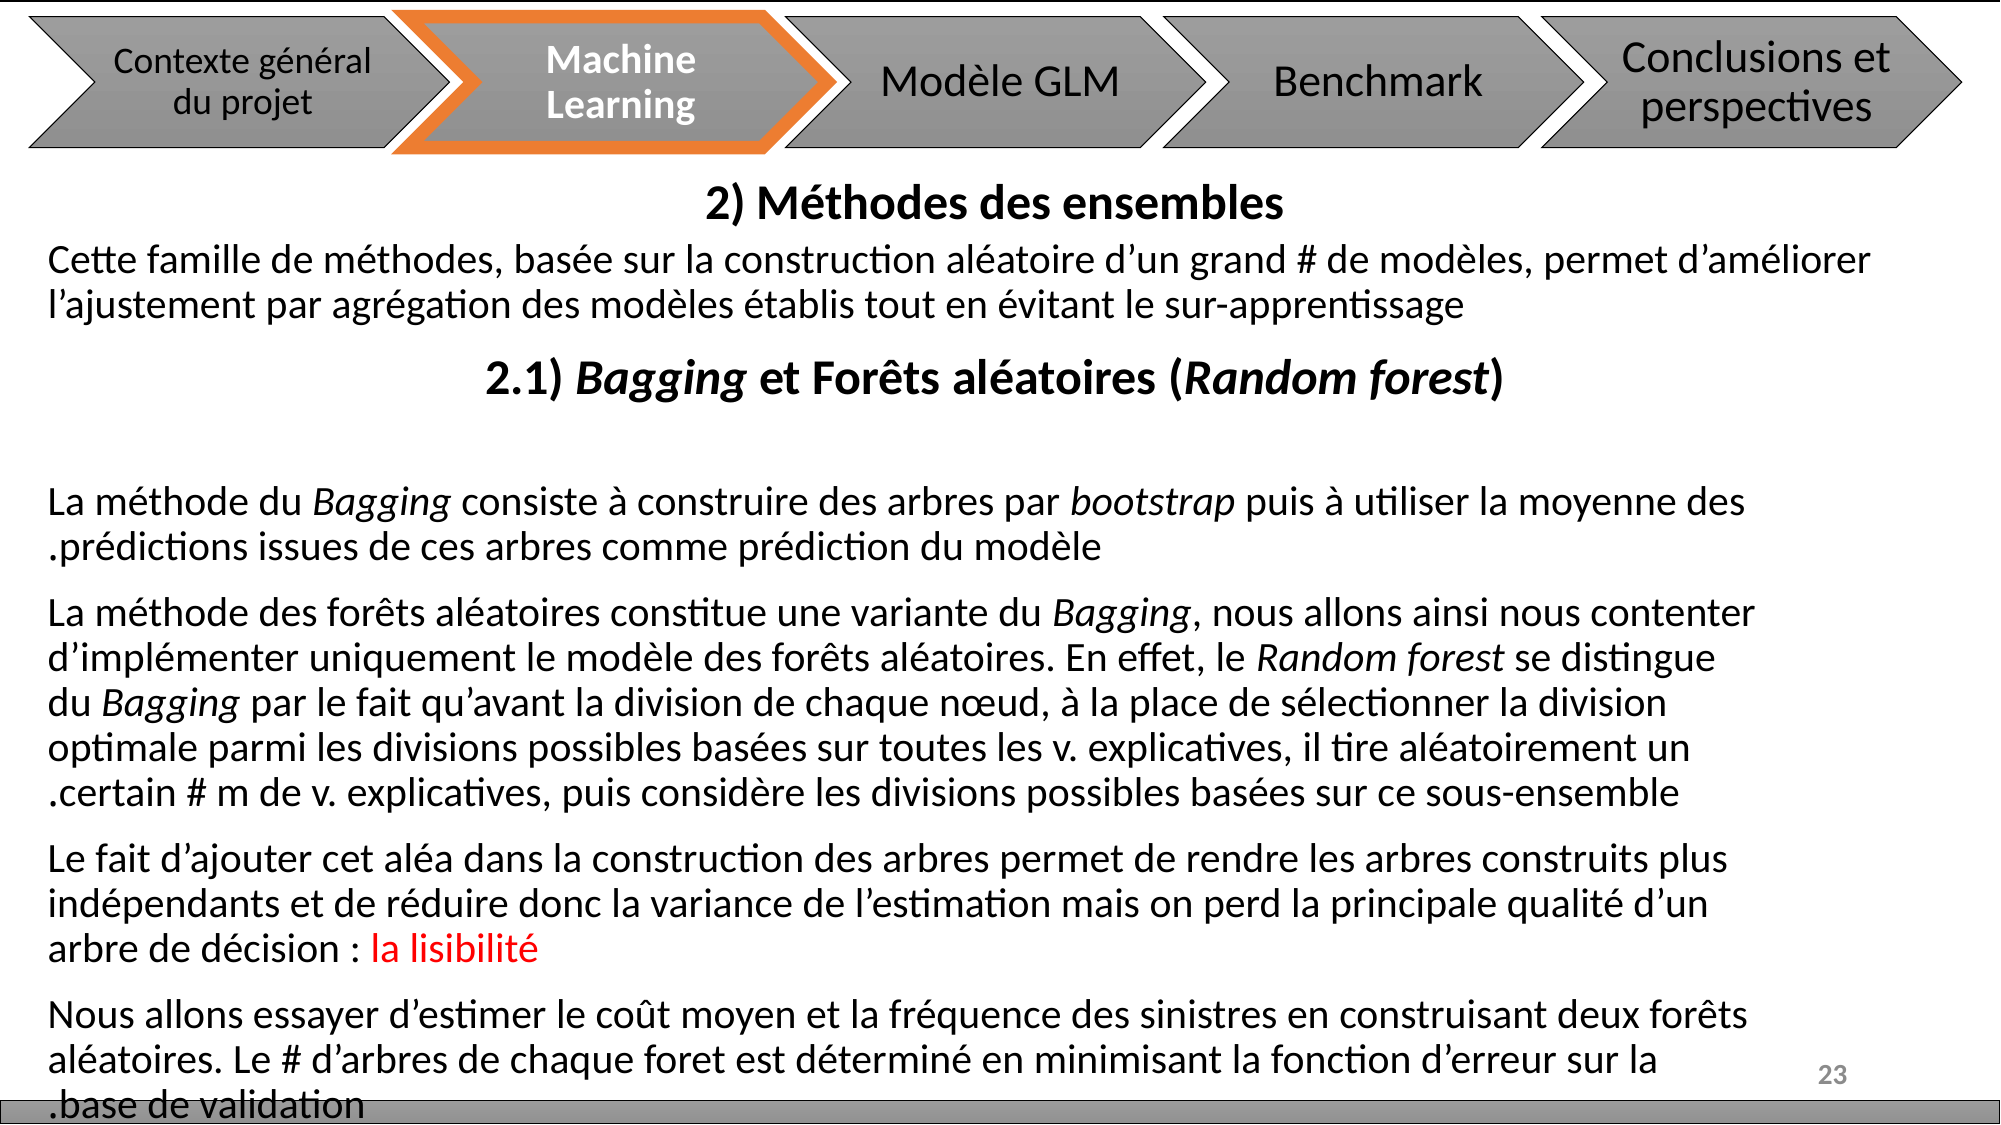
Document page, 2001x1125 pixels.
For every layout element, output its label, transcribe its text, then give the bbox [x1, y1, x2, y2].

text_box Cette famille de méthodes, basée sur la construction aléatoire d’un grand # de modèles, permet d’améliorer l’ajustement par agrégation des modèles établis tout en évitant le sur-apprentissage [33, 230, 1911, 351]
text_box 2.1) Bagging et Forêts aléatoires (Random forest) [470, 337, 1520, 412]
text_box La méthode du Bagging consiste à construire des arbres par bootstrap puis à utiliser la moyenne des prédictions issues de ces arbres comme prédiction du modèle. La méthode des forêts aléatoires constitue une variante du Bagging, nous allons ainsi nous contenter d’implémenter uniquement le modèle des forêts aléatoires. En effet, le Random forest se distingue du Bagging par le fait qu’avant la division de chaque nœud, à la place de sélectionner la division optimale parmi les divisions possibles basées sur toutes les v. explicatives, il tire aléatoirement un certain # m de v. explicatives, puis considère les divisions possibles basées sur ce sous-ensemble. Le fait d’ajouter cet aléa dans la construction des arbres permet de rendre les arbres construits plus indépendants et de réduire donc la variance de l’estimation mais on perd la principale qualité d’un arbre de décision : la lisibilité Nous allons essayer d’estimer le coût moyen et la fréquence des sinistres en construisant deux forêts aléatoires. Le # d’arbres de chaque foret est déterminé en minimisant la fonction d’erreur sur la base de validation. [32, 472, 1934, 1062]
text_box 2) Méthodes des ensembles [690, 162, 1301, 237]
text_box [0, 1100, 2000, 1124]
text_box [28, 16, 1963, 148]
slide_number 23 [1412, 1062, 1863, 1103]
